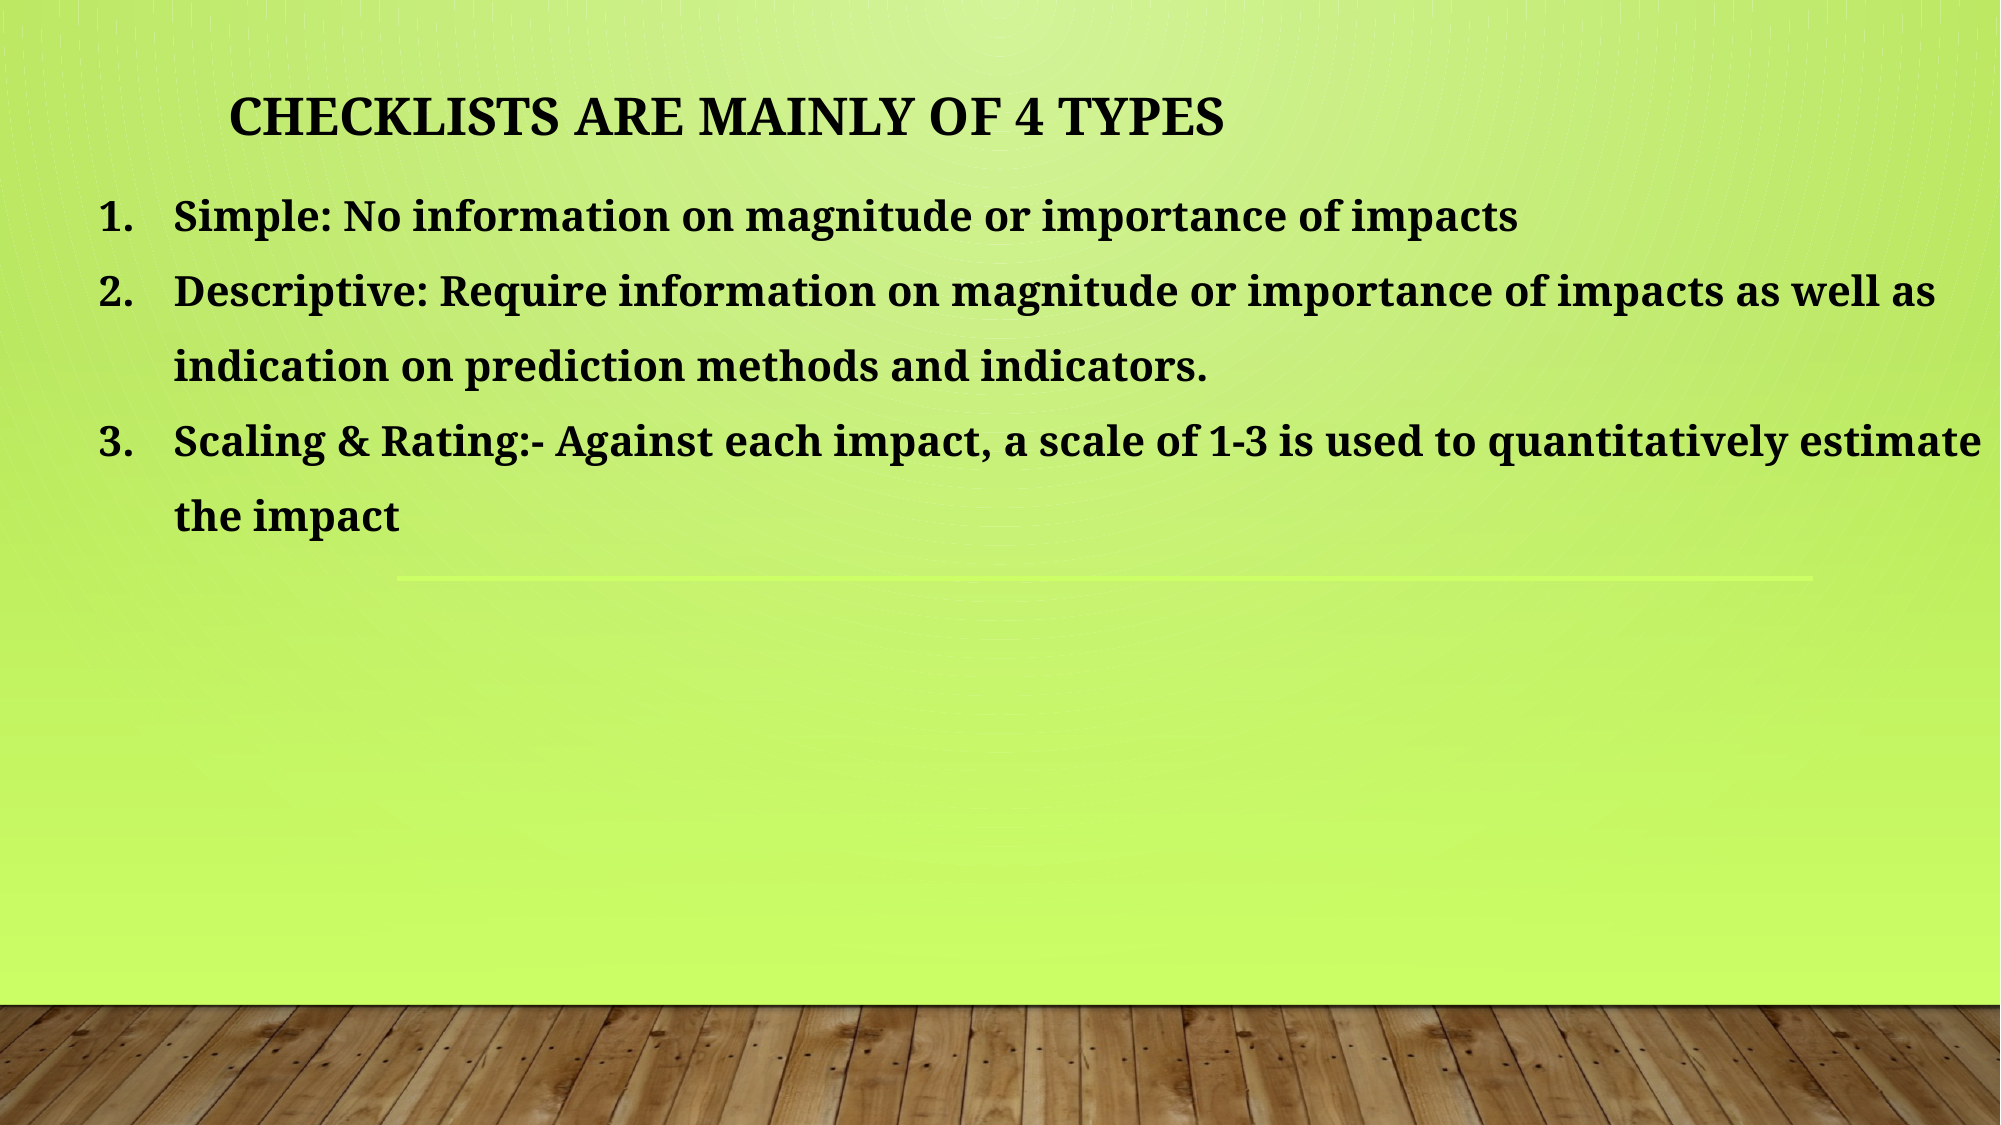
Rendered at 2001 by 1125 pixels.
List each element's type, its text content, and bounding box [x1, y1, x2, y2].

title Checklists are mainly of 4 types [0, 17, 1586, 147]
text_box Simple: No information on magnitude or importance of impacts Descriptive: Require information on magnitude or importance of impacts as well as indication on prediction methods and indicators. Scaling & Rating:- Against each impact, a scale of 1-3 is used to quantitatively estimate the impact [84, 157, 2000, 547]
picture [0, 1005, 2000, 1125]
